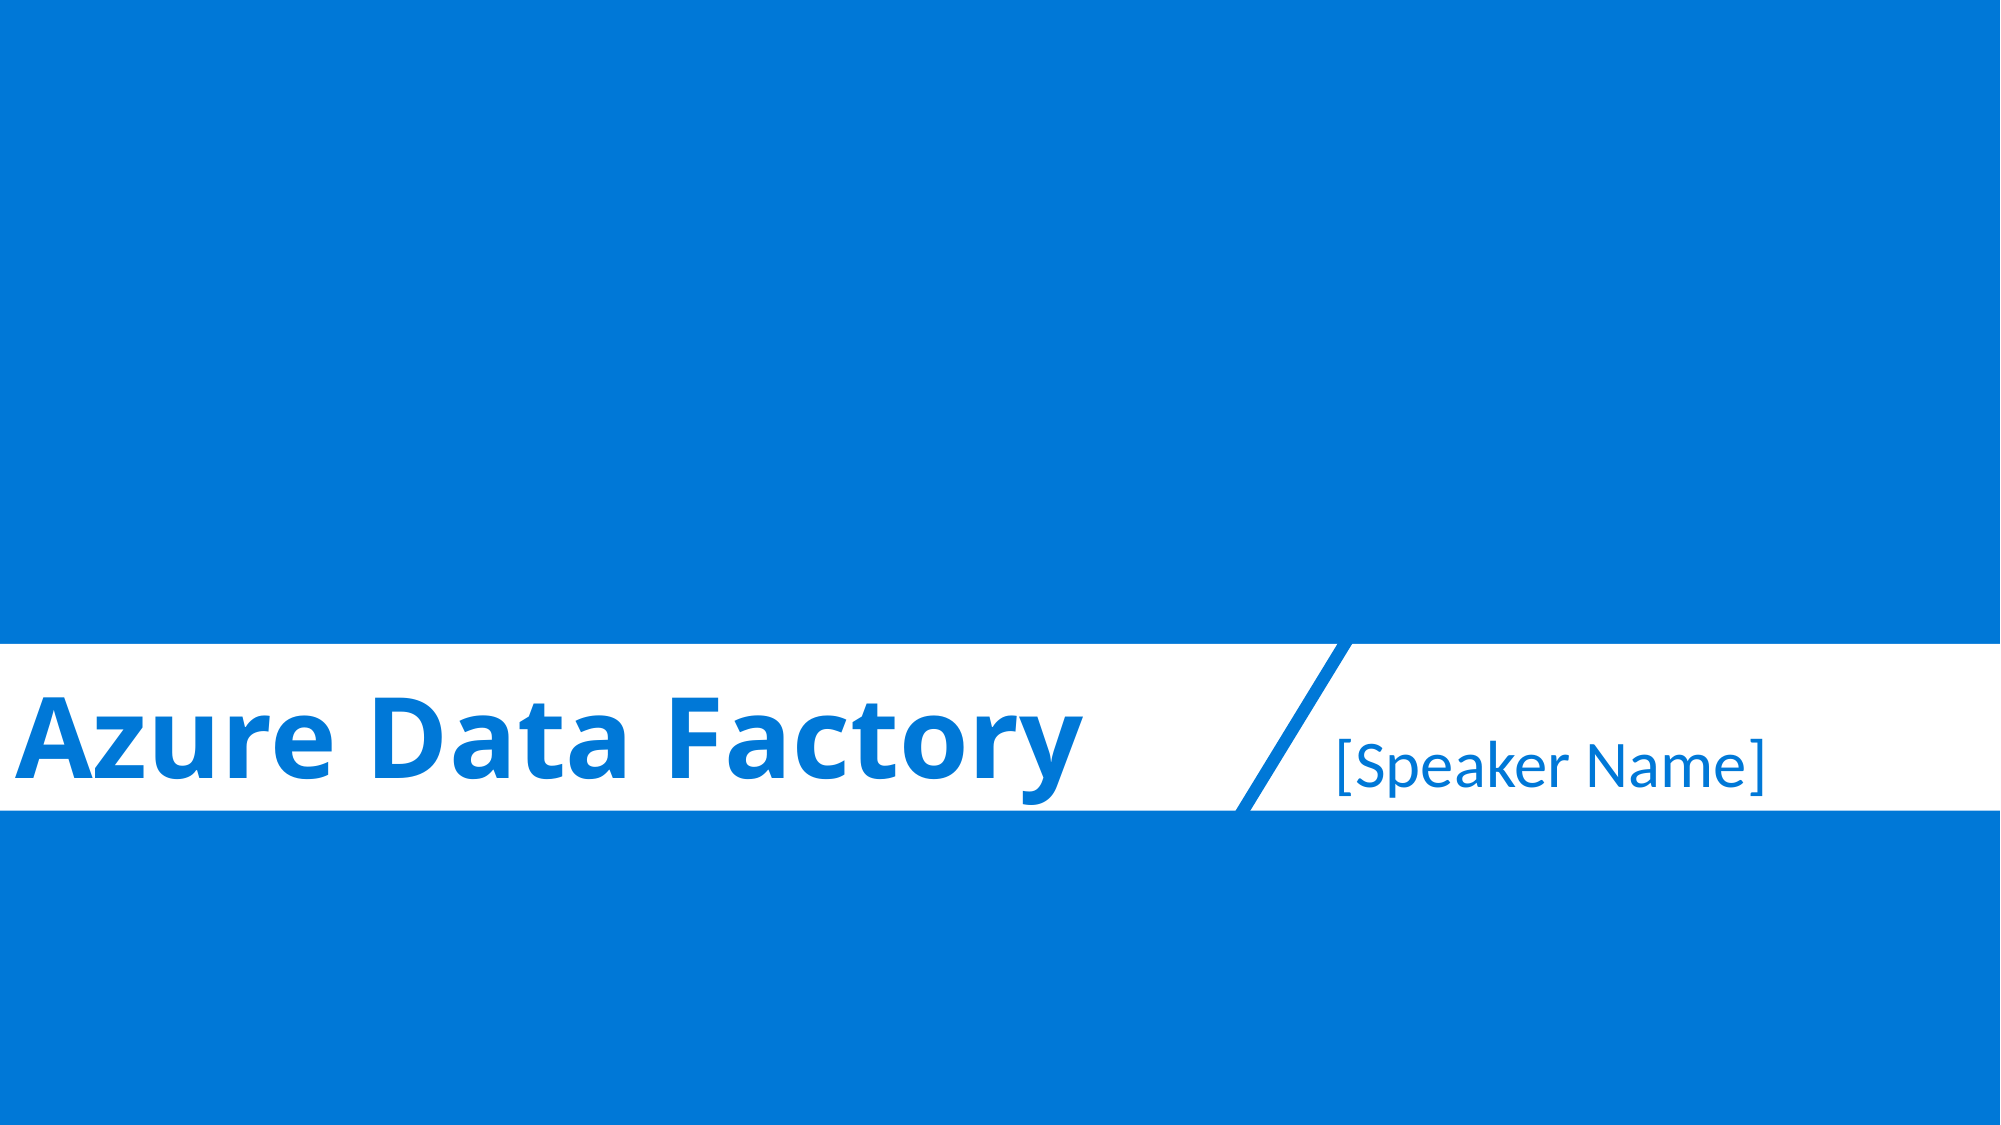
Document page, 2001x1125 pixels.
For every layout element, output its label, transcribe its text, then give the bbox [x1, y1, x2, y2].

text_box [Speaker Name] [1366, 653, 2000, 809]
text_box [1216, 609, 1366, 855]
text_box [1700, 643, 2000, 653]
title Azure Data Factory [0, 643, 1216, 811]
title Azure Data Factory [1366, 643, 1700, 653]
